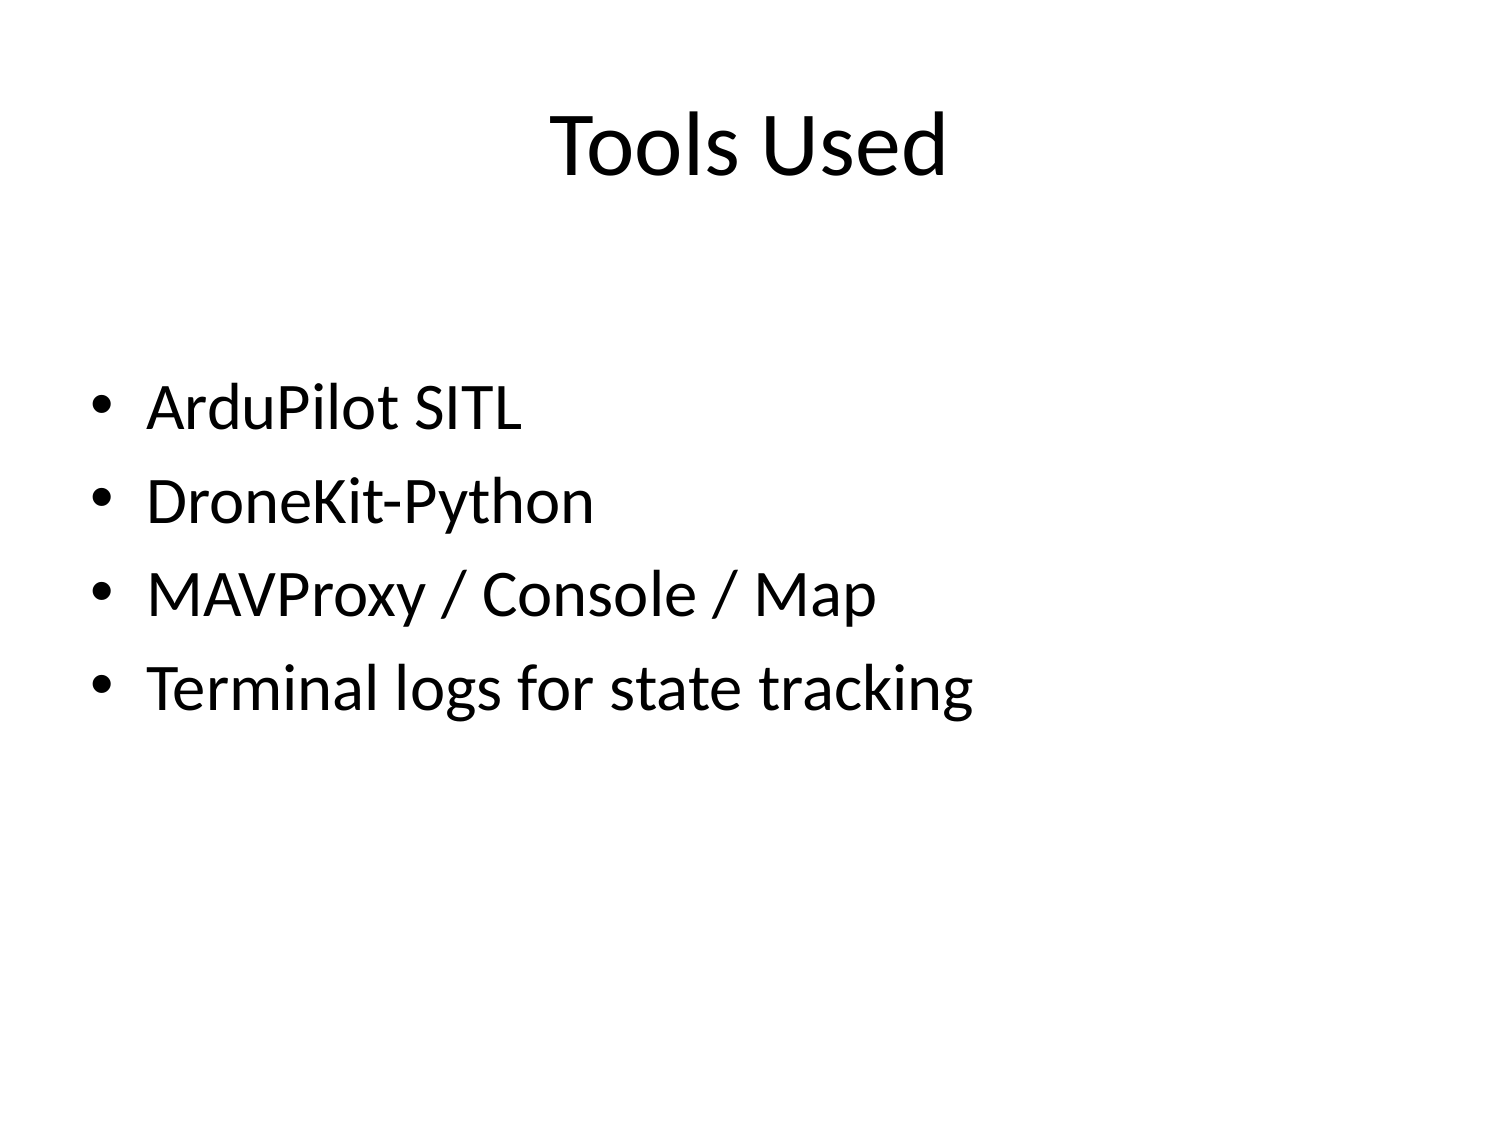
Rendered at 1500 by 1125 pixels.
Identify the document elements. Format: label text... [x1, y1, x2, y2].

title Tools Used [75, 45, 1425, 233]
list ArduPilot SITL DroneKit-Python MAVProxy / Console / Map Terminal logs for state tracking [75, 262, 1425, 1005]
